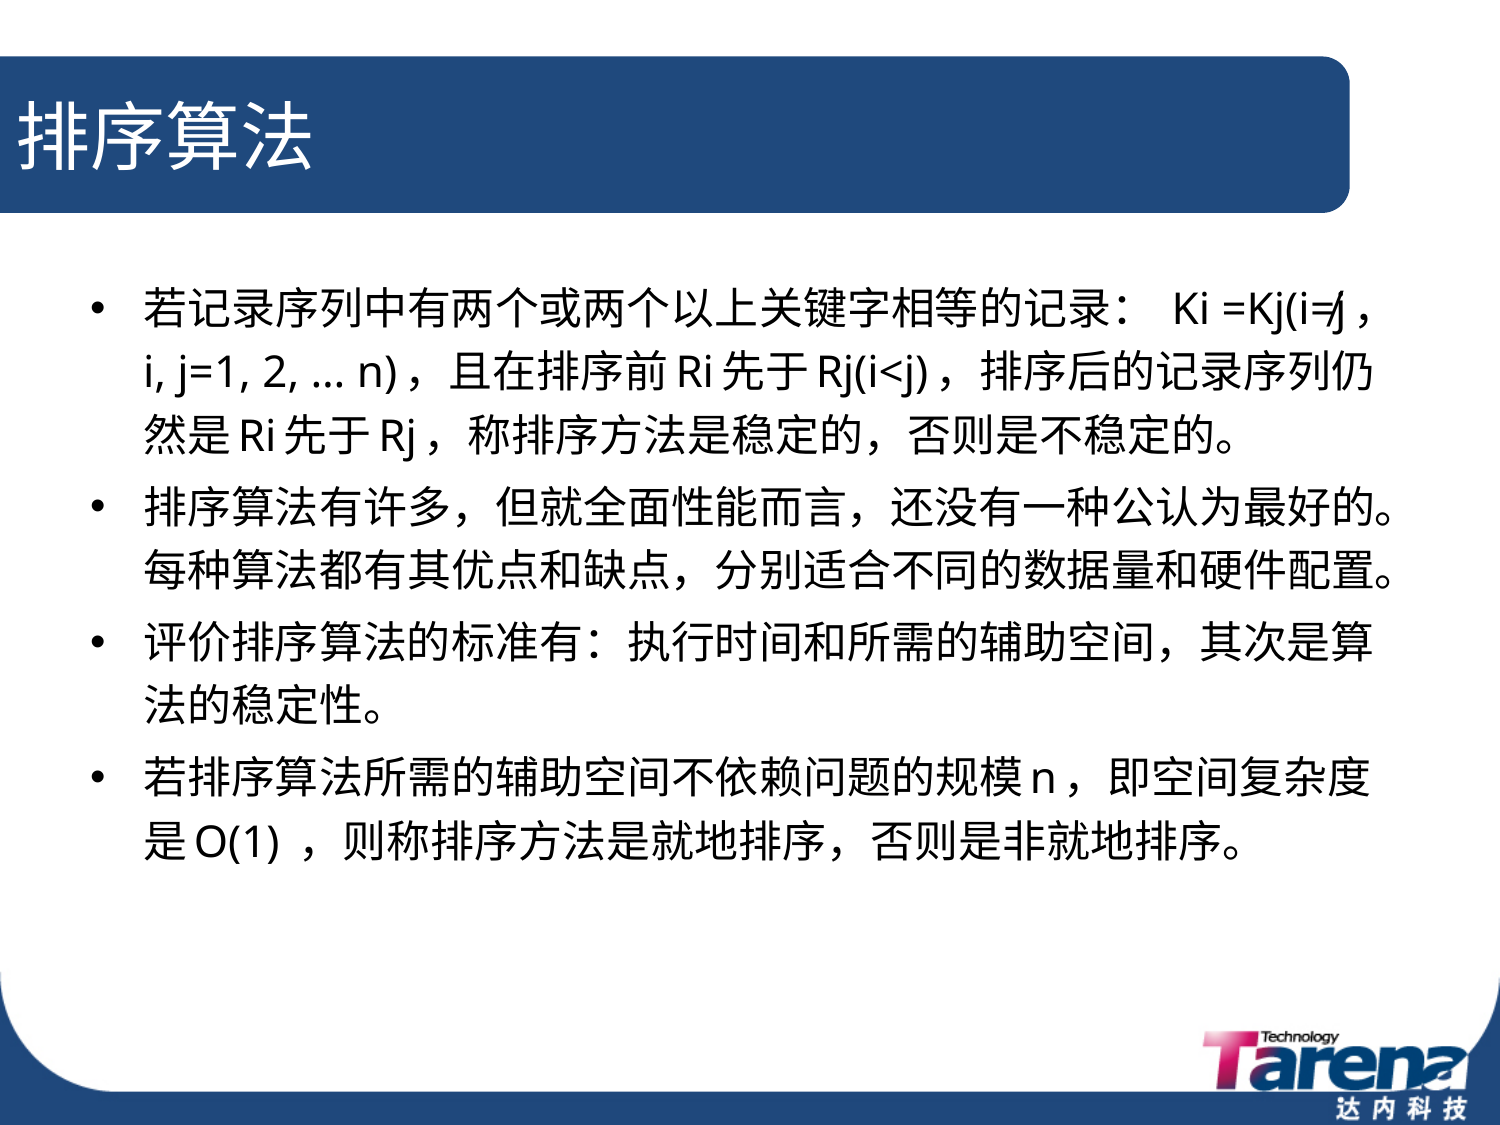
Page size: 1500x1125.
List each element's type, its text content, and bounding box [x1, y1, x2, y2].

picture [0, 0, 1500, 1125]
list 若记录序列中有两个或两个以上关键字相等的记录： Ki =Kj(i≠j，i, j=1, 2, … n)，且在排序前Ri先于Rj(i<j)，排序后的记录序列仍然是Ri先于Rj，称排序方法是稳定的，否则是不稳定的。 排序算法有许多，但就全面性能而言，还没有一种公认为最好的。每种算法都有其优点和缺点，分别适合不同的数据量和硬件配置。 评价排序算法的标准有：执行时间和所需的辅助空间，其次是算法的稳定性。 若排序算法所需的辅助空间不依赖问题的规模n，即空间复杂度是O(1) ，则称排序方法是就地排序，否则是非就地排序。 [74, 262, 1426, 1006]
title 排序算法 [0, 58, 1346, 212]
